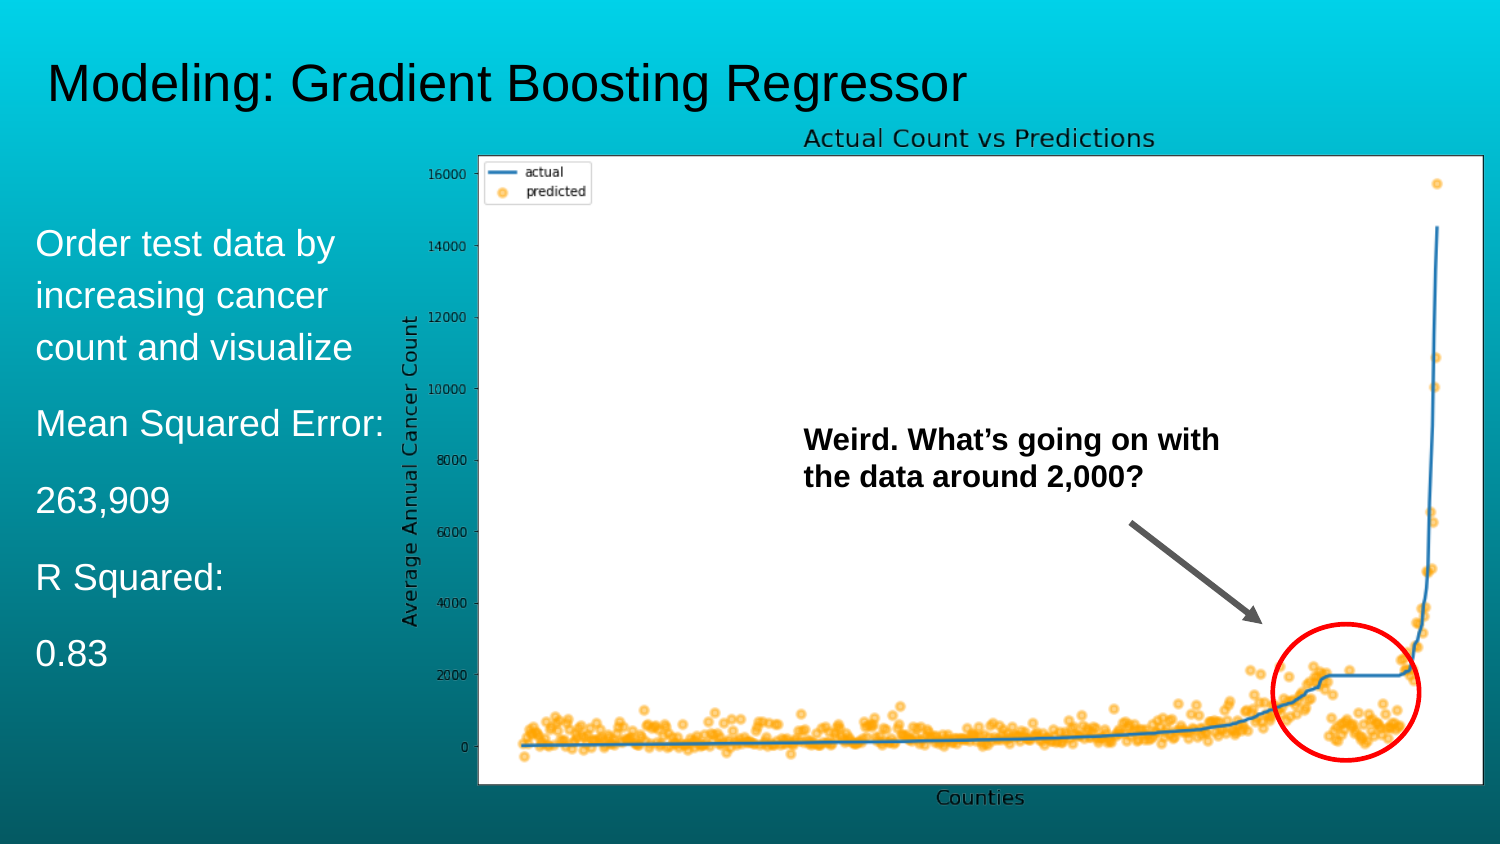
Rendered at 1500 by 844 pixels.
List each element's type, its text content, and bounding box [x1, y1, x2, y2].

list Order test data by increasing cancer count and visualize Mean Squared Error: 263,909 R Squared: 0.83 [20, 197, 389, 741]
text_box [1130, 522, 1263, 625]
title Modeling: Gradient Boosting Regressor [32, 34, 1047, 129]
picture [394, 118, 1493, 819]
